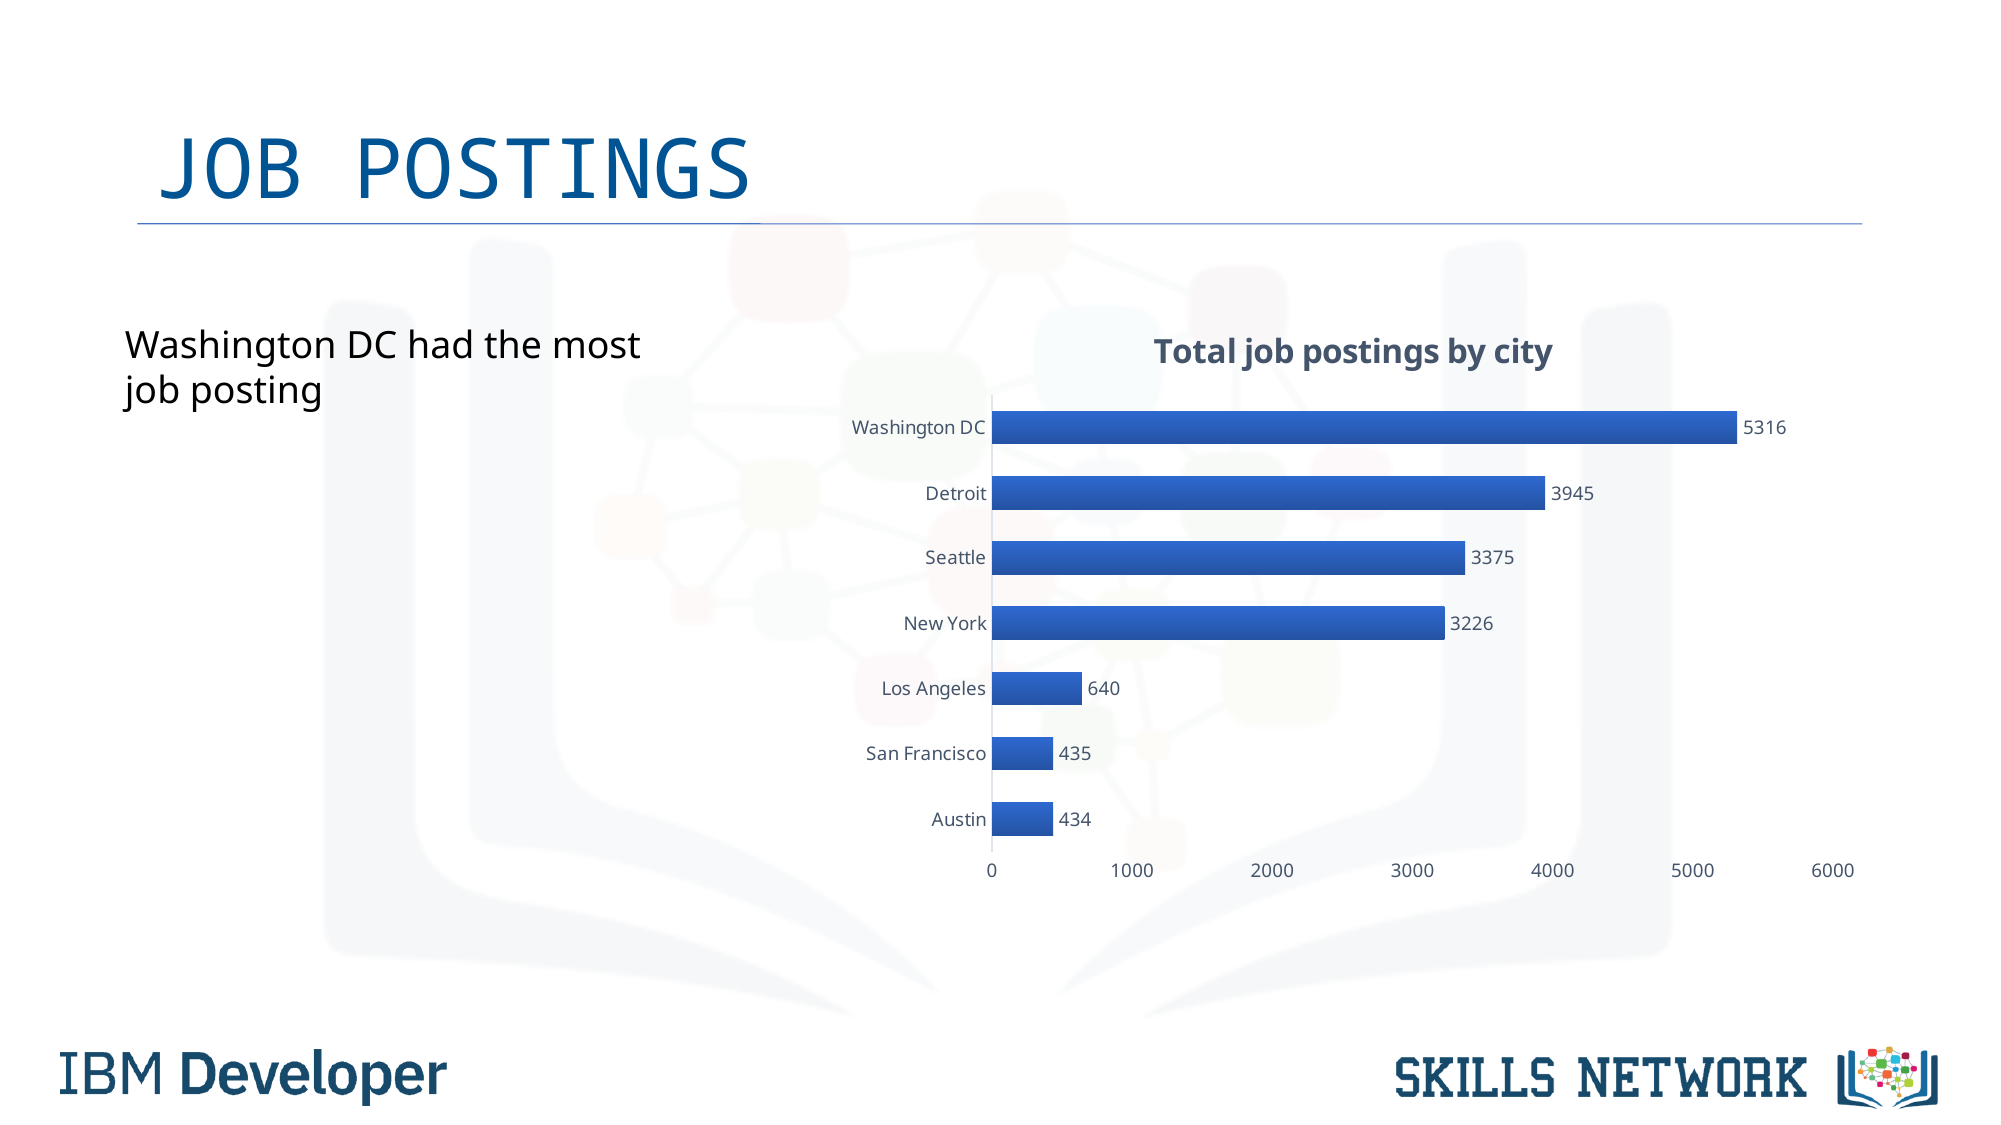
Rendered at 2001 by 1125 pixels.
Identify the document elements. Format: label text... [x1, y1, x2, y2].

title JOB POSTINGS [88, 62, 1061, 281]
chart [830, 299, 1876, 897]
text_box Washington DC had the most job posting [110, 313, 658, 419]
picture [1390, 1045, 1945, 1111]
picture [55, 1045, 459, 1108]
